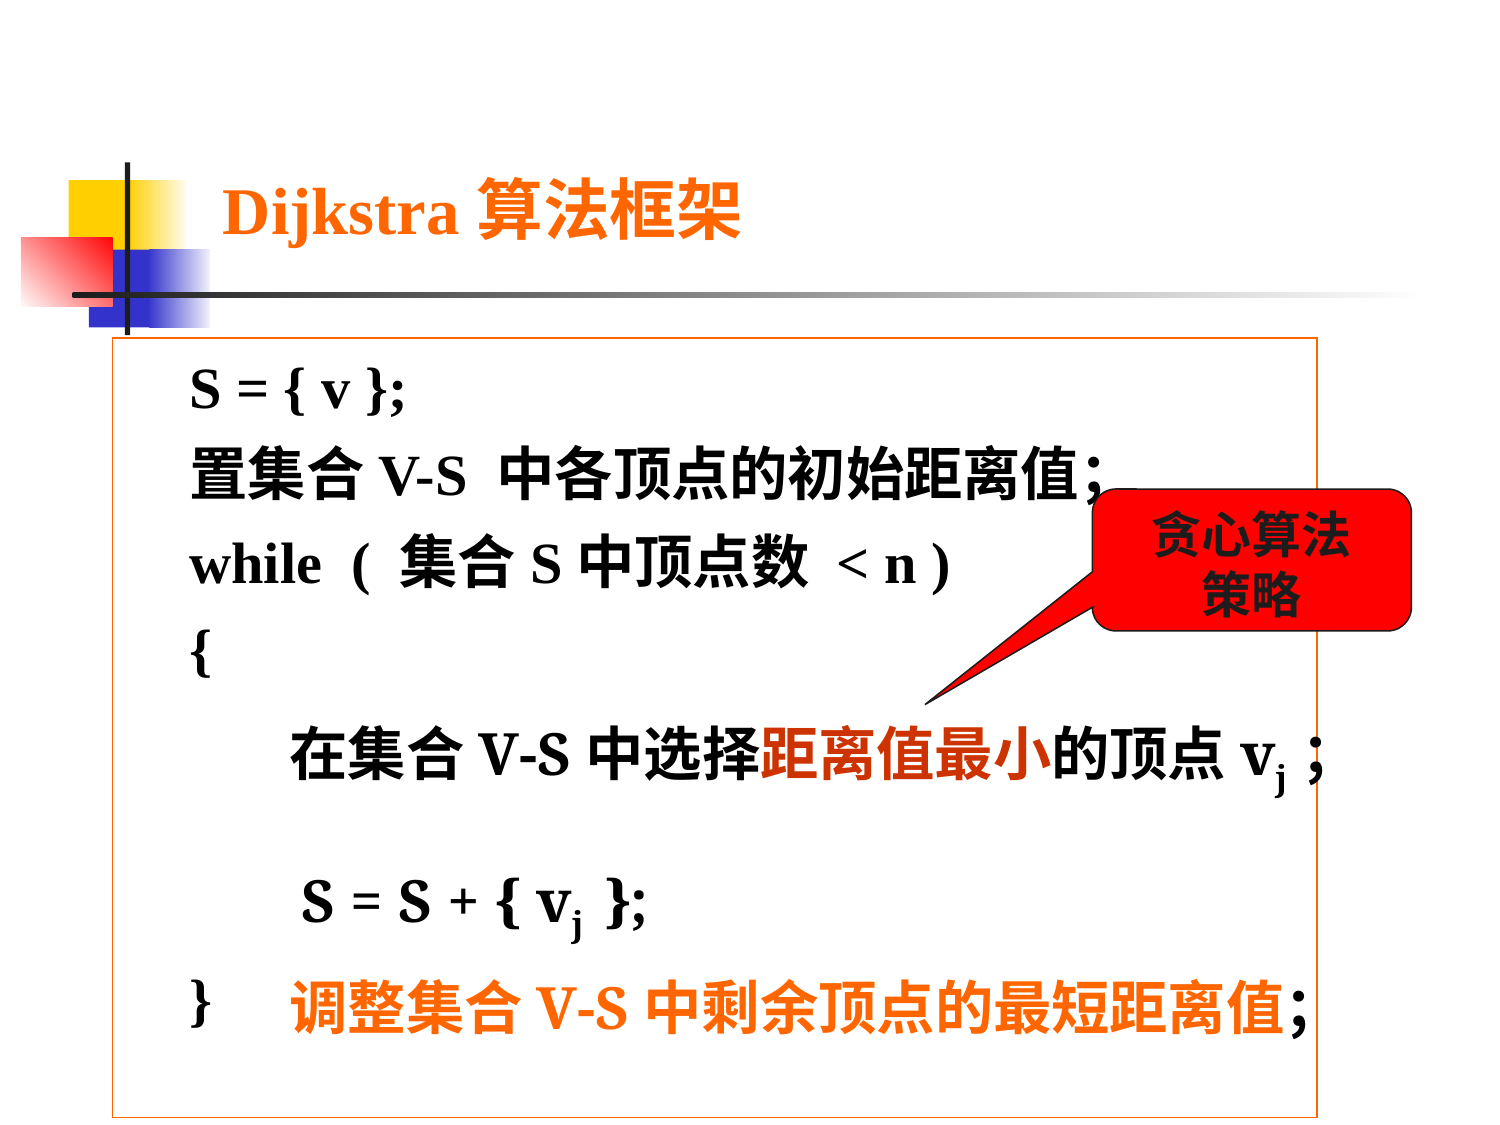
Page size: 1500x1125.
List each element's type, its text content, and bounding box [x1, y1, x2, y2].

text_box S = { v }; 置集合V-S 中各顶点的初始距离值； while ( 集合S中顶点数 < n ) { } [174, 342, 1363, 1040]
text_box [112, 338, 1317, 1118]
text_box Dijkstra算法框架 [208, 160, 759, 256]
text_box 贪心算法 策略 [924, 488, 1412, 705]
text_box 在集合V-S中选择距离值最小的顶点vj； S = S + { vj }; 调整集合V-S中剩余顶点的最短距离值； [194, 678, 1388, 1049]
